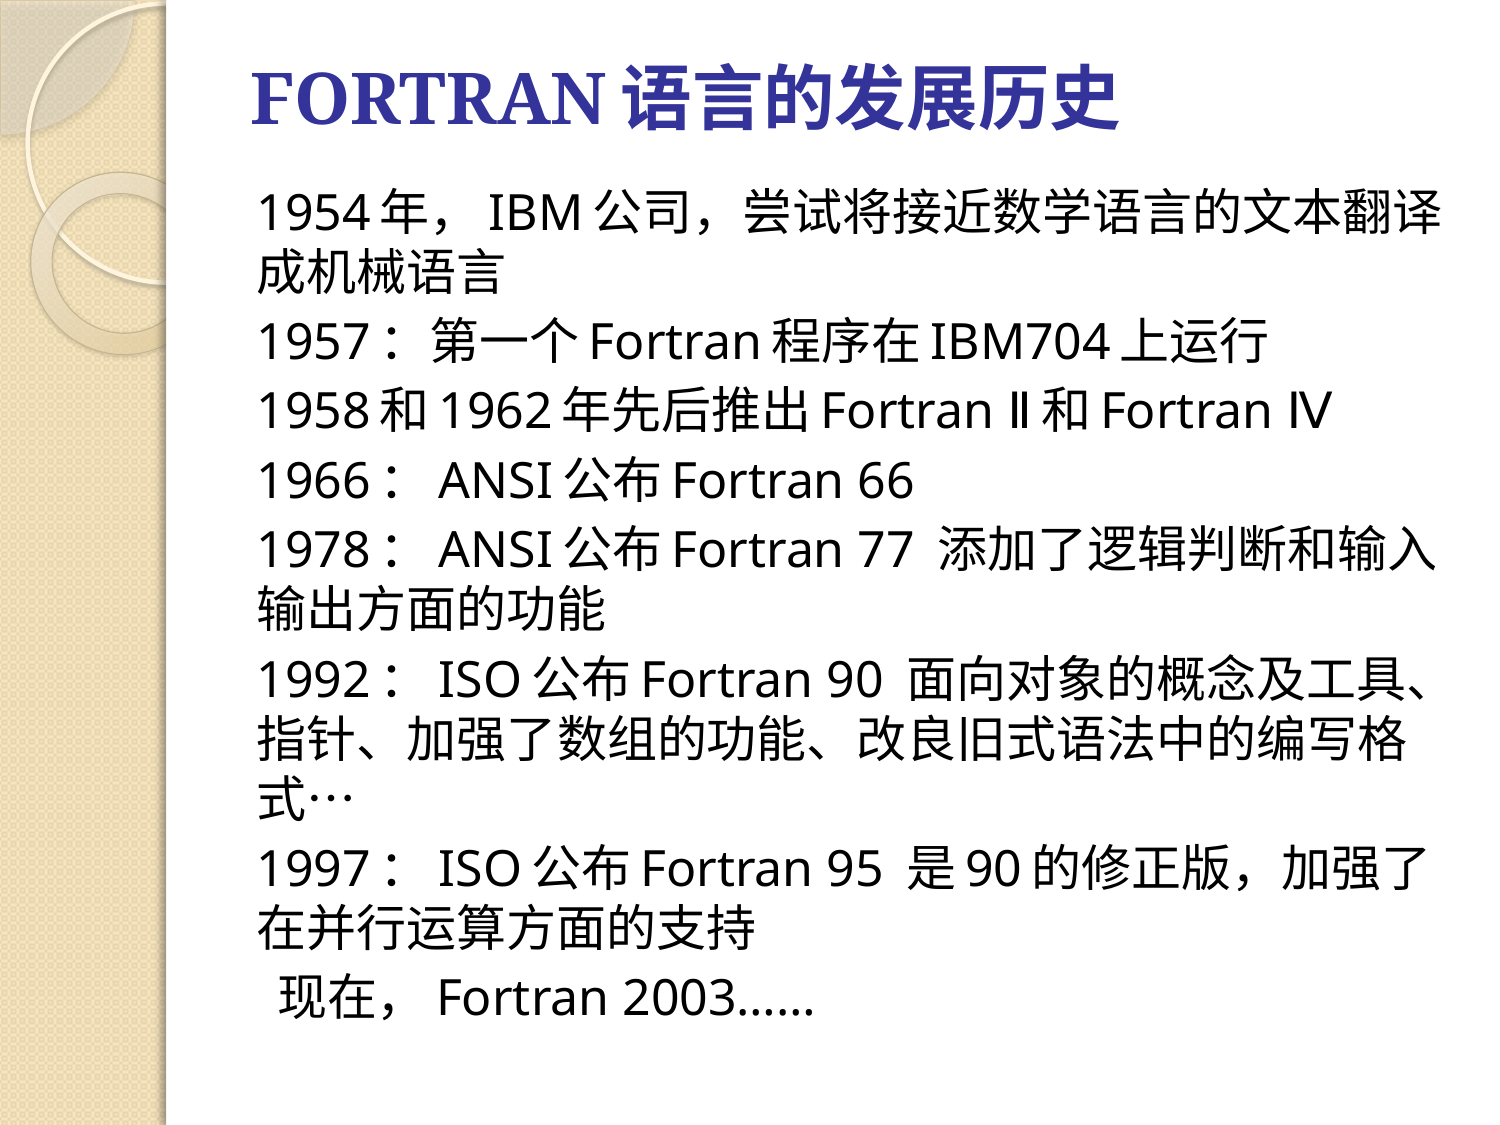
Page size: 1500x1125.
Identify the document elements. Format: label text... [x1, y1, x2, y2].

list 1954年，IBM公司，尝试将接近数学语言的文本翻译成机械语言 1957：第一个Fortran程序在IBM704上运行 1958和1962年先后推出Fortran Ⅱ和Fortran Ⅳ 1966：ANSI公布Fortran 66 1978：ANSI公布Fortran 77 添加了逻辑判断和输入输出方面的功能 1992：ISO公布Fortran 90 面向对象的概念及工具、指针、加强了数组的功能、改良旧式语法中的编写格式… 1997：ISO公布Fortran 95 是90的修正版，加强了在并行运算方面的支持 现在，Fortran 2003…… [230, 172, 1461, 1035]
title FORTRAN语言的发展历史 [235, 45, 1466, 233]
